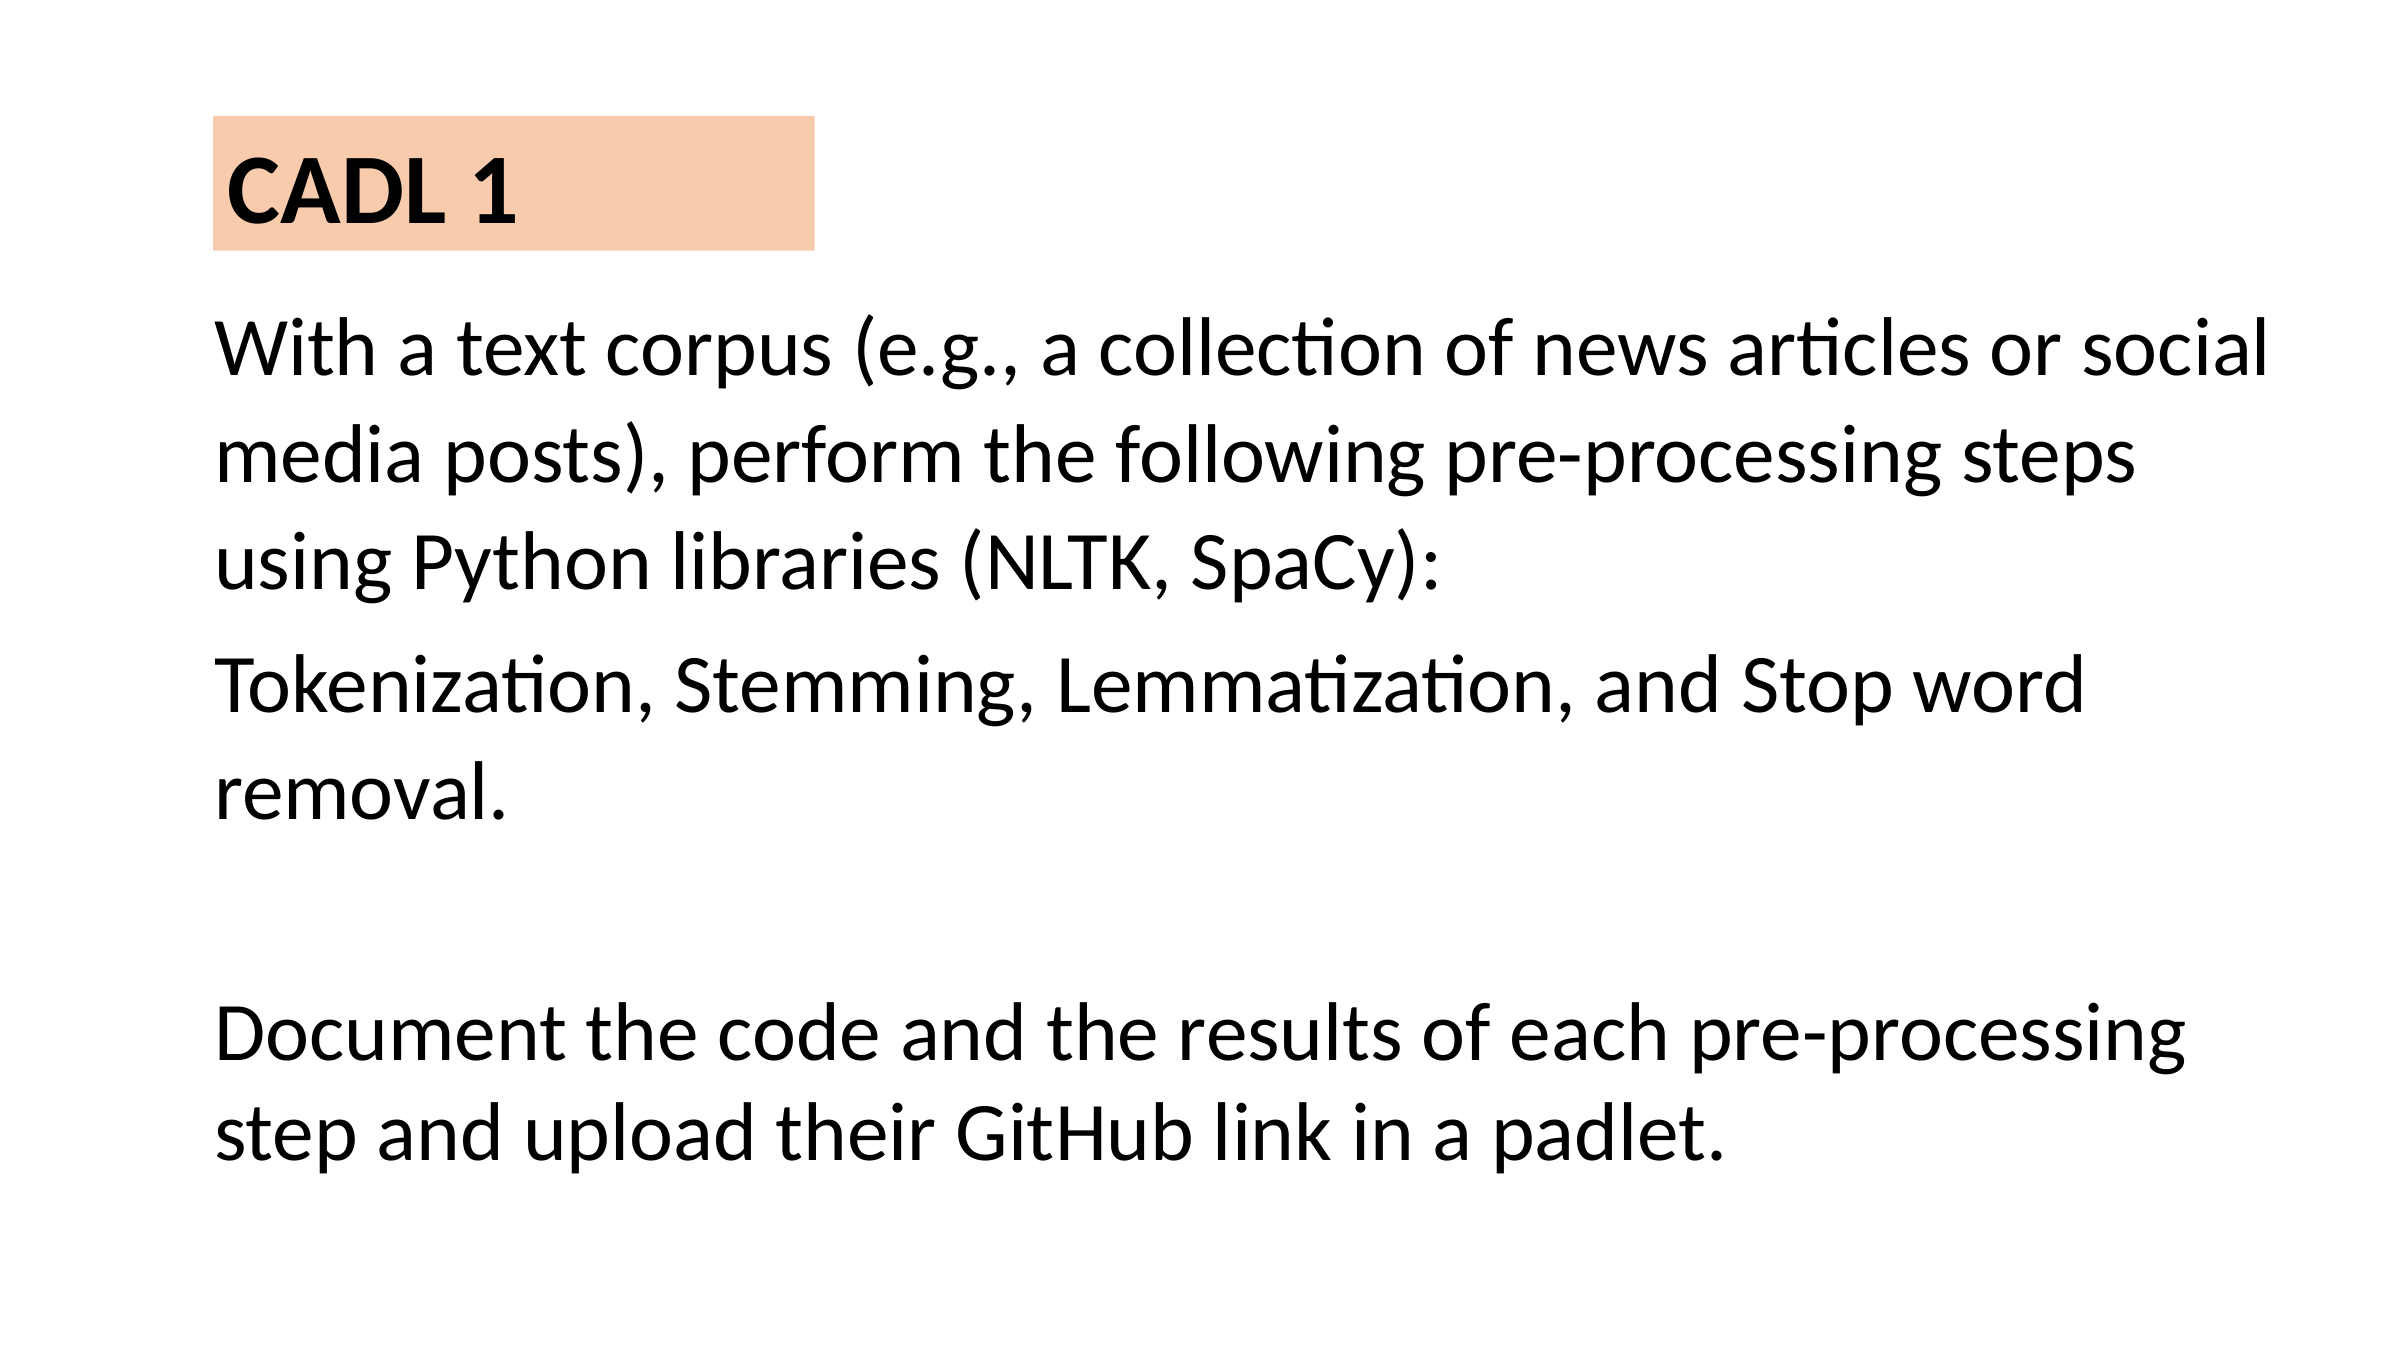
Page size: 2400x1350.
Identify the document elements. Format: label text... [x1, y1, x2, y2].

text_box With a text corpus (e.g., a collection of news articles or social media posts), perform the following pre-processing steps using Python libraries (NLTK, SpaCy): Tokenization, Stemming, Lemmatization, and Stop word removal. Document the code and the results of each pre-processing step and upload their GitHub link in a padlet. [199, 277, 2291, 1185]
text_box CADL 1 [213, 115, 815, 251]
